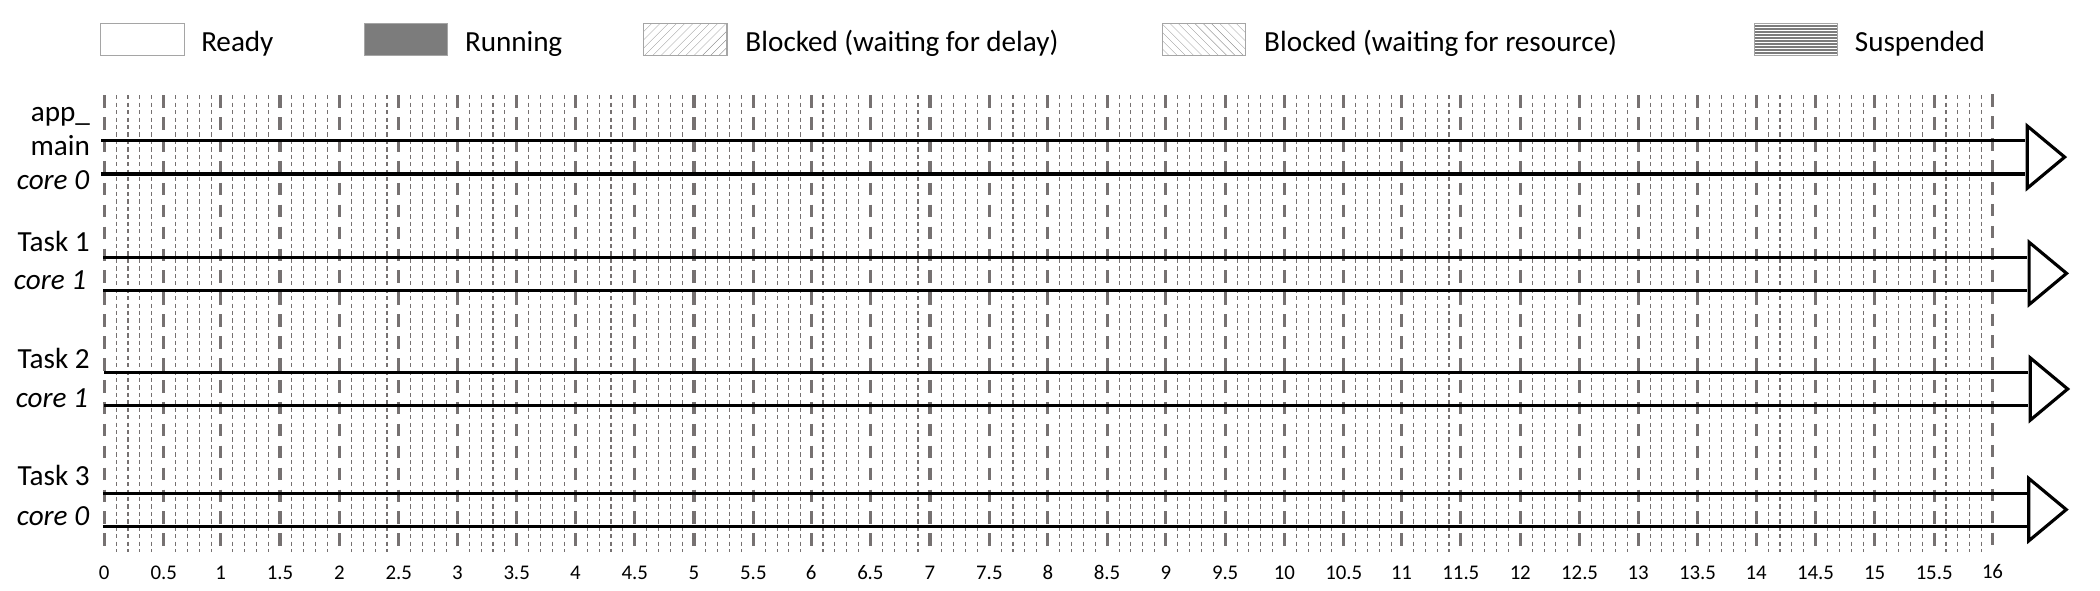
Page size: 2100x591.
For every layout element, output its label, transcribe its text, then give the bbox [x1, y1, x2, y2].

text_box Blocked (waiting for resource) [1249, 14, 1633, 65]
text_box [643, 23, 728, 56]
text_box [364, 23, 448, 56]
text_box Blocked (waiting for delay) [730, 14, 1074, 65]
text_box core 1 [0, 370, 83, 421]
text_box core 0 [0, 488, 83, 539]
text_box Task 3 [0, 449, 83, 488]
text_box [2029, 477, 2068, 542]
text_box Running [450, 14, 578, 65]
text_box Ready [186, 14, 289, 65]
text_box Task 2 [0, 331, 83, 370]
text_box [100, 23, 185, 56]
text_box [1162, 23, 1246, 56]
text_box [2029, 240, 2069, 307]
text_box Task 1 [0, 214, 83, 252]
text_box [2029, 355, 2070, 423]
text_box core 0 [0, 152, 83, 203]
text_box core 1 [0, 252, 83, 303]
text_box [83, 94, 2029, 591]
text_box [2029, 126, 2067, 189]
text_box [1754, 23, 1838, 56]
text_box Suspended [1840, 14, 2001, 65]
text_box app_main [0, 84, 105, 152]
